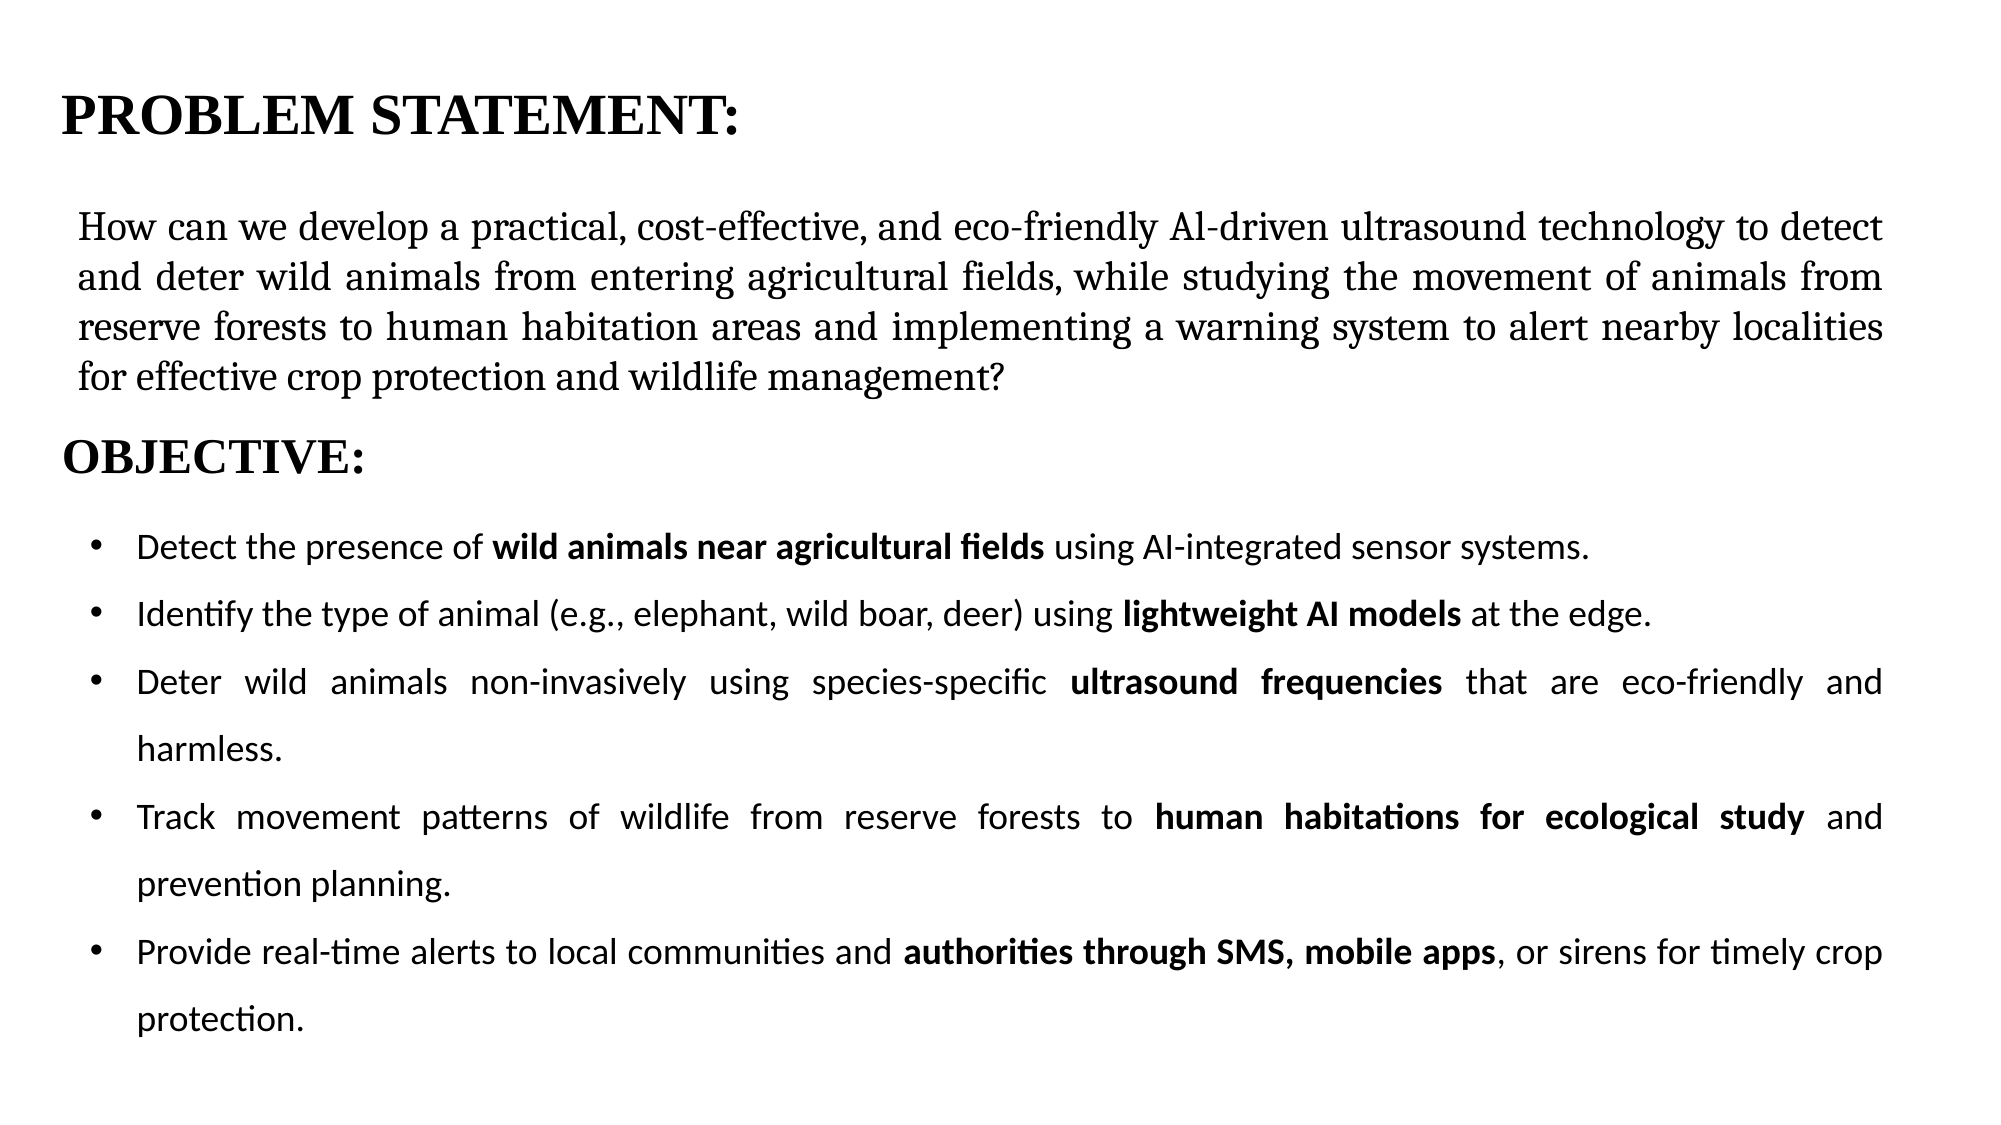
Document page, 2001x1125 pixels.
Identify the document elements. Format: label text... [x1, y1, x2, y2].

text_box OBJECTIVE: [47, 416, 724, 491]
text_box How can we develop a practical, cost-effective, and eco-friendly Al-driven ultrasound technology to detect and deter wild animals from entering agricultural fields, while studying the movement of animals from reserve forests to human habitation areas and implementing a warning system to alert nearby localities for effective crop protection and wildlife management? [63, 191, 1899, 406]
text_box Detect the presence of wild animals near agricultural fields using AI-integrated sensor systems. Identify the type of animal (e.g., elephant, wild boar, deer) using lightweight AI models at the edge. Deter wild animals non-invasively using species-specific ultrasound frequencies that are eco-friendly and harmless. Track movement patterns of wildlife from reserve forests to human habitations for ecological study and prevention planning. Provide real-time alerts to local communities and authorities through SMS, mobile apps, or sirens for timely crop protection. [74, 491, 1899, 1047]
text_box PROBLEM STATEMENT: [47, 69, 783, 154]
